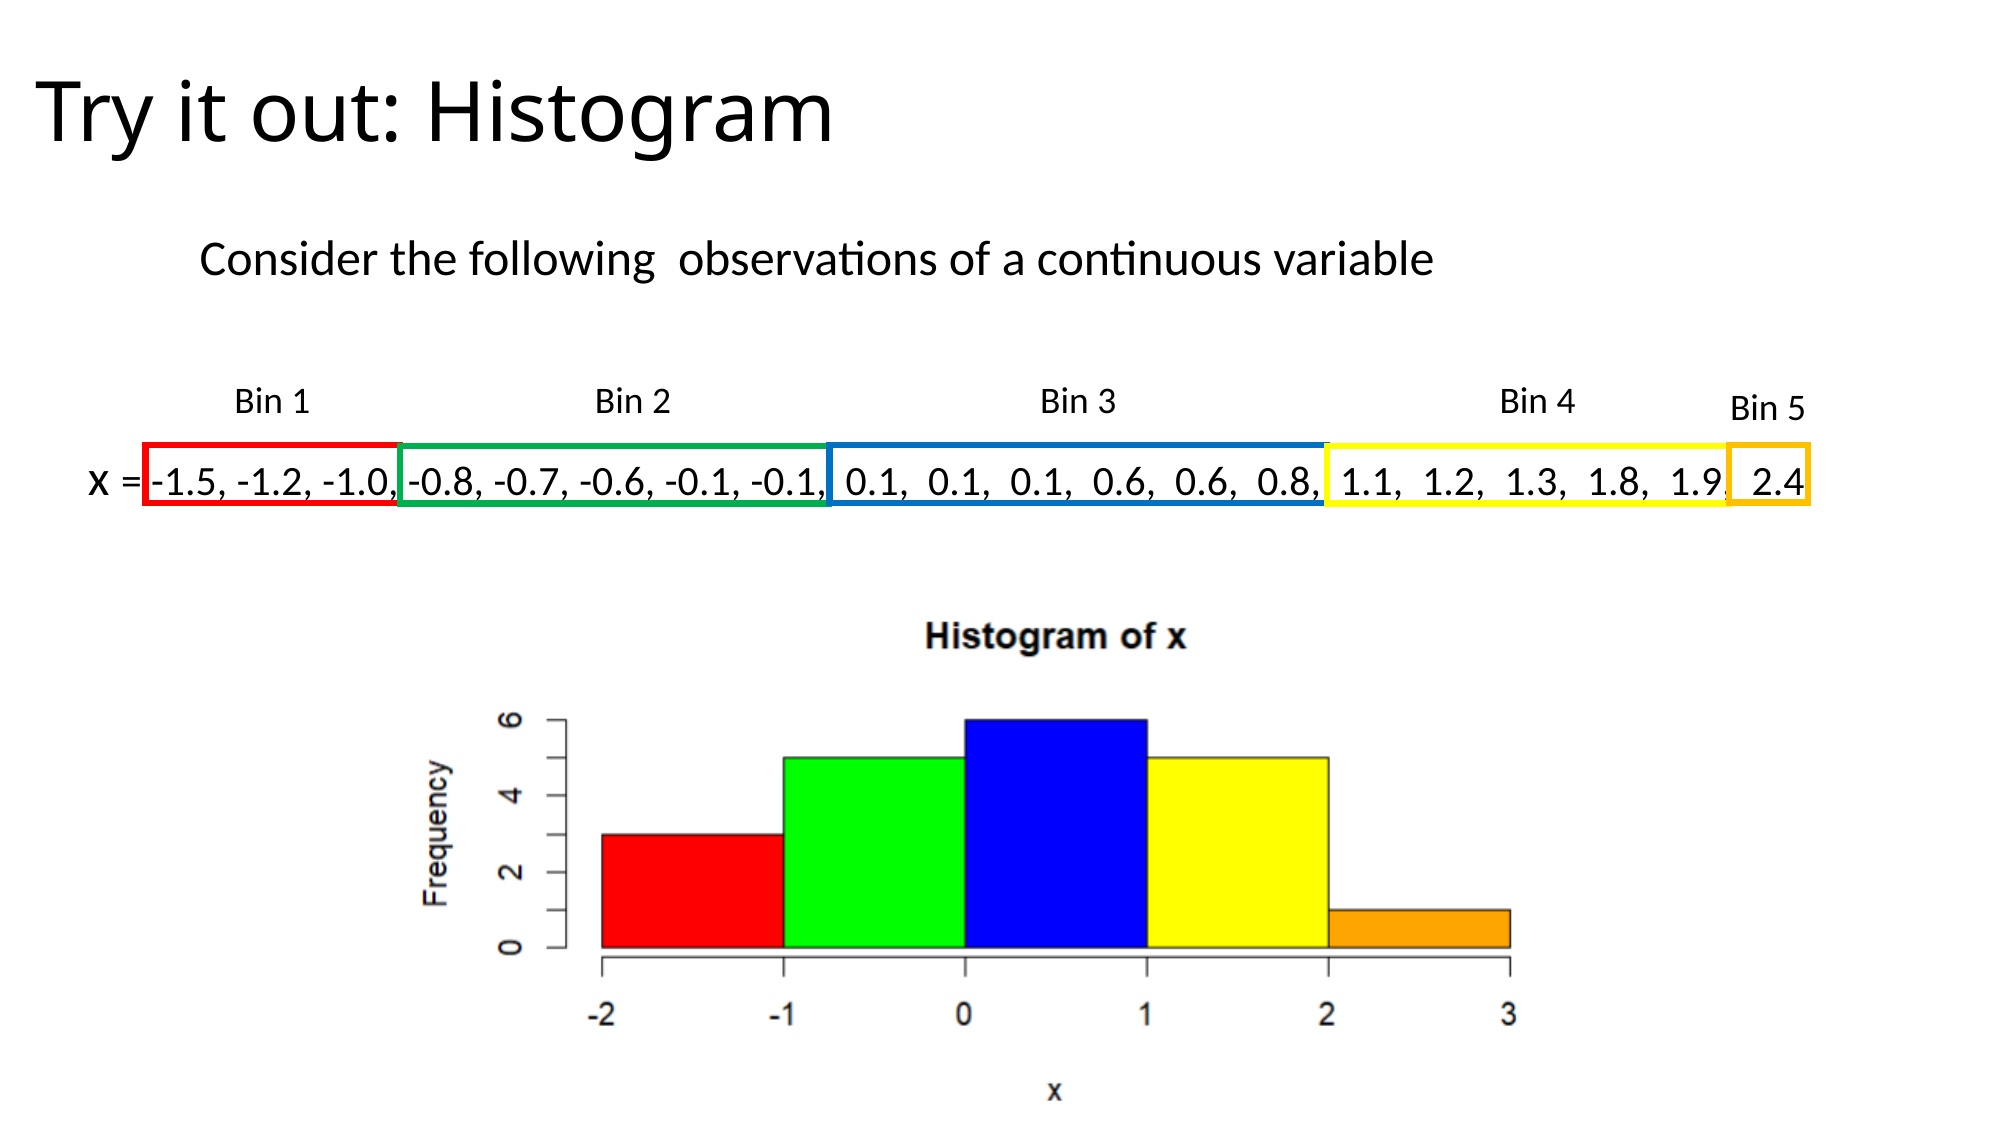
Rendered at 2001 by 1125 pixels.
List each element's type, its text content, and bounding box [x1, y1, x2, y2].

text_box [144, 444, 401, 504]
text_box [399, 445, 830, 505]
text_box Bin 3 [1025, 368, 1132, 428]
text_box [1326, 445, 1730, 505]
text_box [1728, 444, 1809, 504]
picture [417, 572, 1613, 1112]
text_box Bin 5 [1715, 375, 1822, 436]
text_box Bin 1 [219, 368, 326, 428]
text_box x = -1.5, -1.2, -1.0, -0.8, -0.7, -0.6, -0.1, -0.1, 0.1, 0.1, 0.1, 0.6, 0.6, 0.8, 1.1, 1.2, 1.3, 1.8, 1.9, 2.4 [72, 445, 2000, 680]
title Try it out: Histogram [20, 44, 1794, 167]
text_box Bin 4 [1484, 368, 1591, 428]
text_box Bin 2 [580, 368, 687, 428]
text_box [828, 444, 1328, 504]
